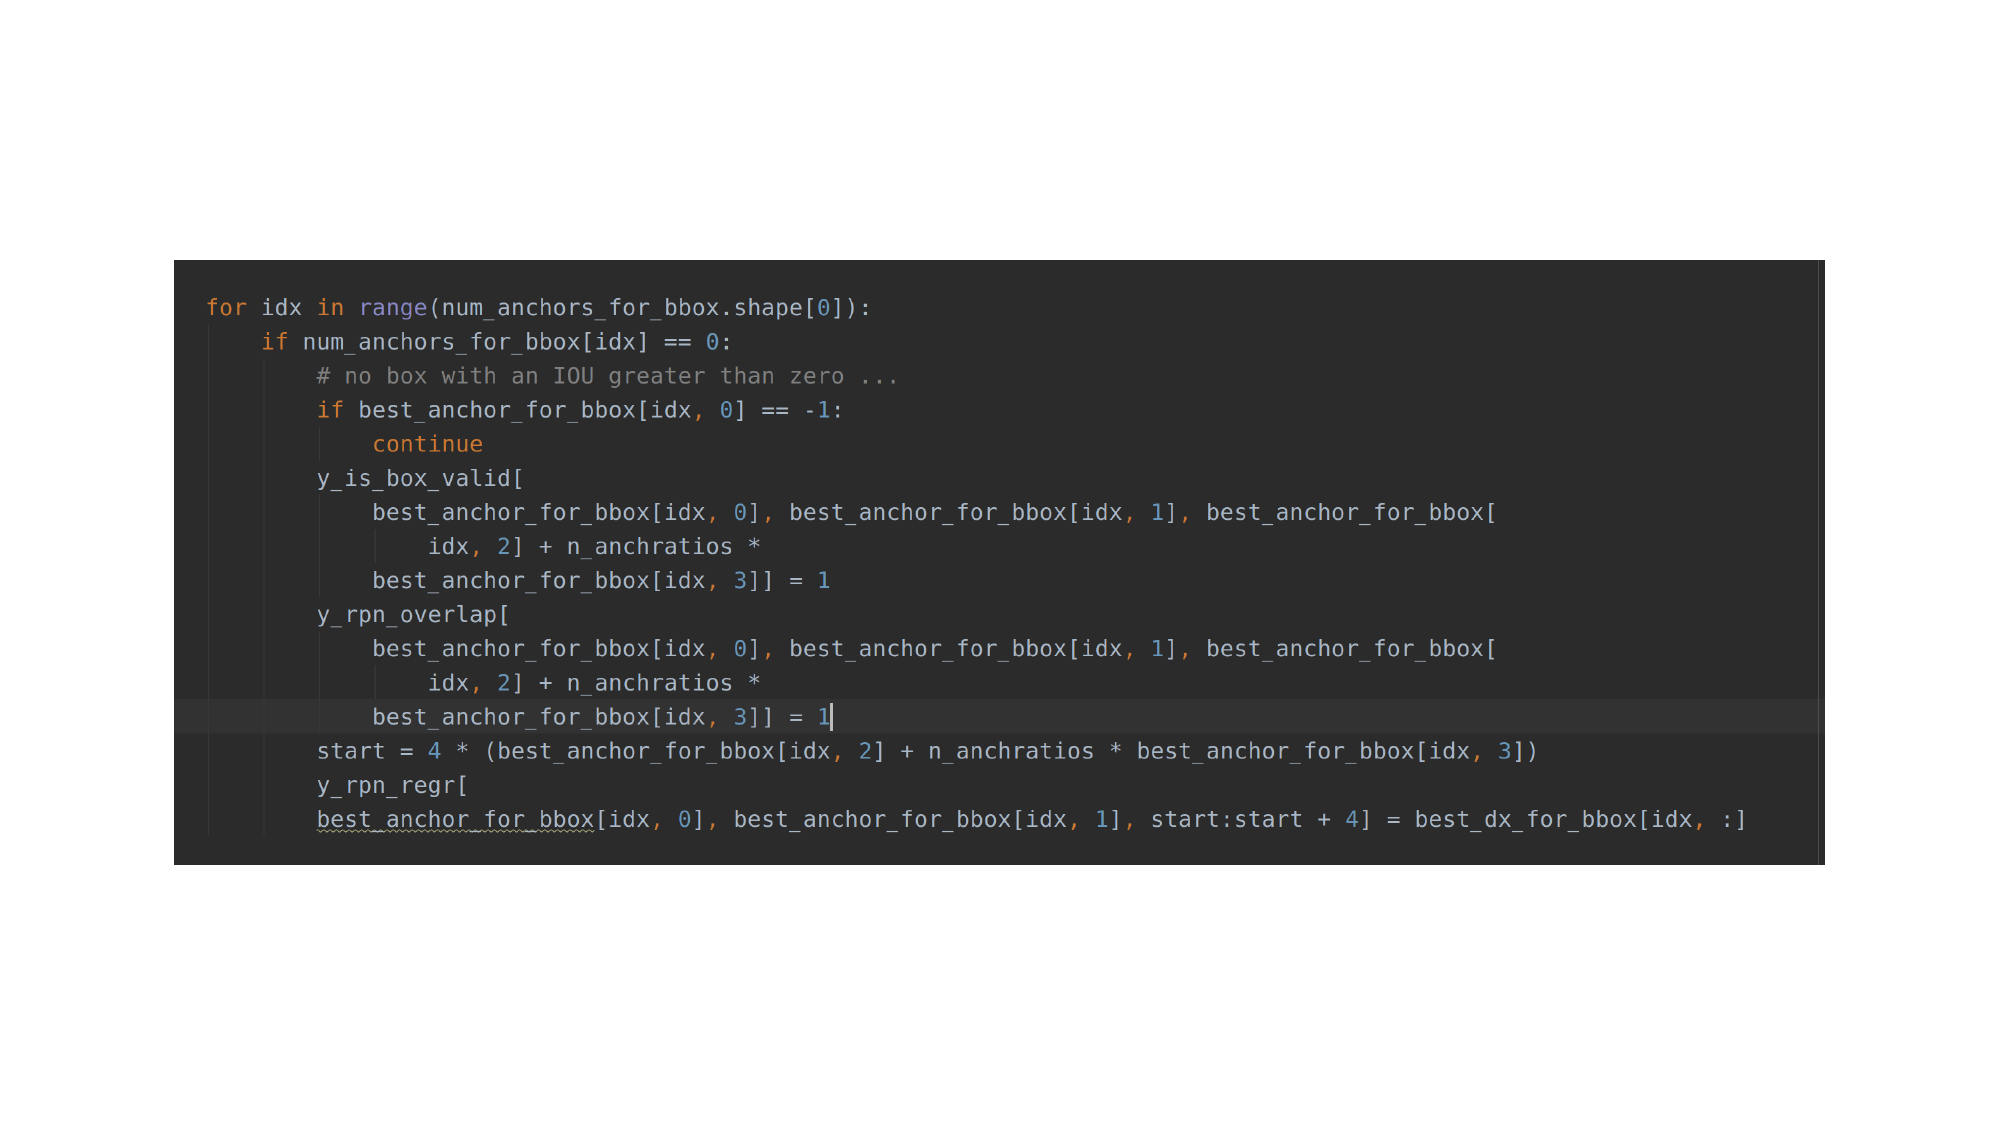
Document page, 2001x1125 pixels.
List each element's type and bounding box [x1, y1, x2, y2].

picture [174, 260, 1825, 865]
